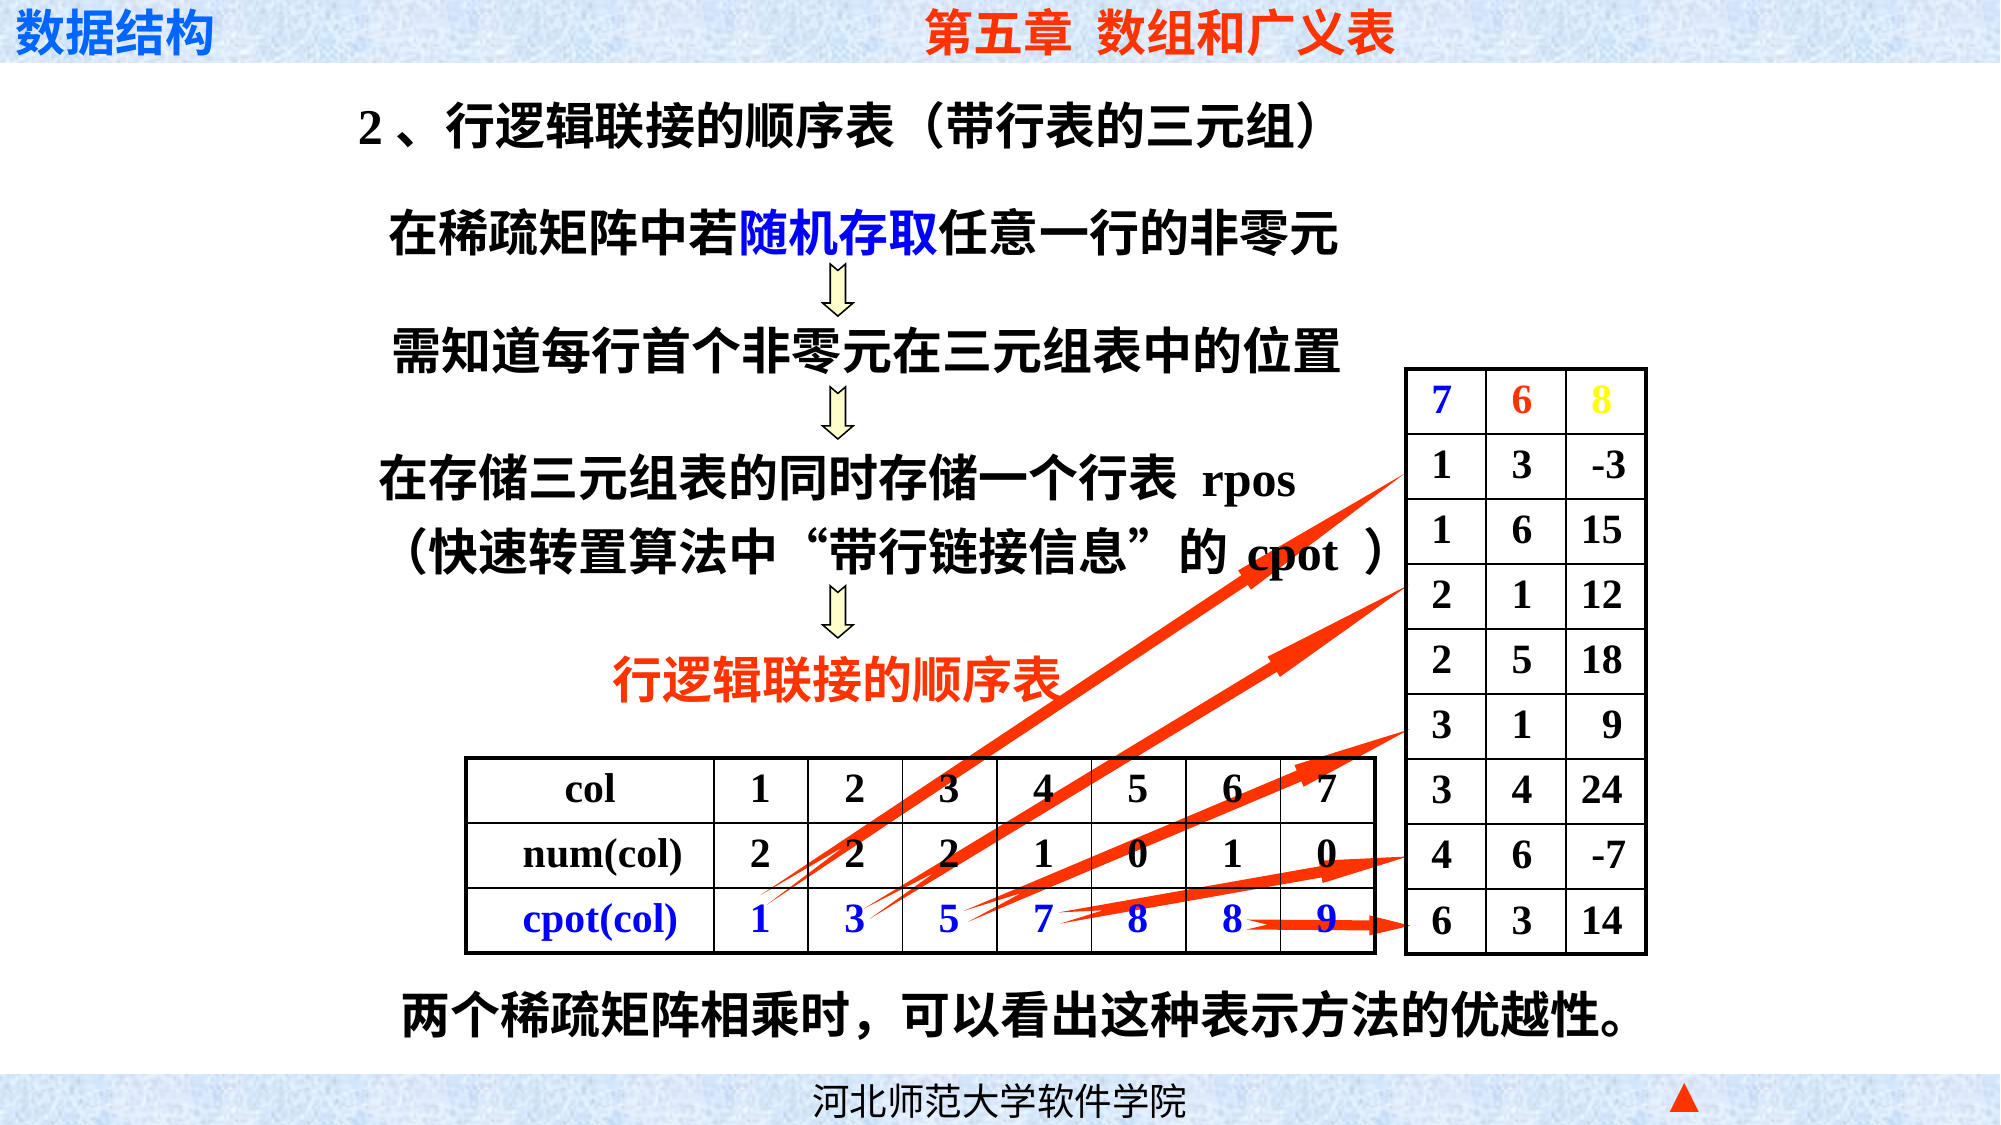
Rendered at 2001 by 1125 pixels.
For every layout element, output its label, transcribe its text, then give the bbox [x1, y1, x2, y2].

text_box [1377, 917, 1404, 934]
table_header 3 [903, 760, 996, 822]
text_box 两个稀疏矩阵相乘时，可以看出这种表示方法的优越性。 [385, 976, 1685, 1051]
table_header 5 [1092, 760, 1185, 822]
table_cell 2 [903, 824, 996, 887]
text_box 行逻辑联接的顺序表 [597, 634, 1089, 716]
table_cell 1 [1440, 435, 1485, 498]
table_cell 3 [1487, 890, 1565, 952]
table_cell 4 [1487, 760, 1565, 823]
table_header col [468, 760, 713, 822]
text_box 在稀疏矩阵中若随机存取任意一行的非零元 [374, 187, 1366, 269]
table_cell 4 [1408, 825, 1485, 888]
table_header 7 [1408, 371, 1485, 433]
table_cell 9 [1567, 695, 1644, 758]
table_cell 18 [1567, 630, 1644, 693]
table_cell -7 [1567, 825, 1644, 888]
table_cell 3 [809, 889, 902, 951]
text_box 2、行逻辑联接的顺序表（带行表的三元组） [330, 87, 1371, 163]
text_box 在存储三元组表的同时存储一个行表 rpos （快速转置算法中“带行链接信息”的 cpot ） [363, 427, 1440, 596]
table_cell 3 [1487, 435, 1565, 498]
table_cell 15 [1567, 500, 1644, 563]
table_cell 2 [1408, 630, 1485, 693]
table_cell 2 [1408, 565, 1485, 628]
table_cell 2 [715, 824, 807, 887]
picture [0, 1074, 2000, 1125]
table_cell 6 [1487, 500, 1565, 563]
table_header 2 [809, 760, 902, 822]
table_cell 8 [1187, 889, 1280, 951]
text_box [822, 263, 854, 317]
table_cell cpot(col) [468, 889, 713, 951]
text_box ▲ [1644, 1091, 1725, 1124]
table_cell 3 [1408, 760, 1485, 823]
table_cell 1 [715, 889, 807, 951]
table_cell 7 [998, 889, 1091, 951]
table_cell 24 [1567, 760, 1644, 823]
table_cell 9 [1281, 889, 1373, 951]
table_header 4 [998, 760, 1091, 822]
text_box [822, 585, 854, 638]
table_cell 6 [1487, 825, 1565, 888]
table_header 7 [1281, 760, 1373, 822]
table_cell 5 [903, 889, 996, 951]
table_header 8 [1567, 371, 1644, 433]
table_cell 1 [1487, 565, 1565, 628]
table_cell 1 [1187, 824, 1280, 887]
table_cell 1 [1487, 695, 1565, 758]
text_box [822, 386, 854, 440]
table_cell 1 [998, 824, 1091, 887]
table_cell 5 [1487, 630, 1565, 693]
text_box [1323, 731, 1404, 756]
table_cell 12 [1567, 565, 1644, 628]
text_box [1377, 856, 1404, 867]
table_cell 0 [1281, 824, 1373, 887]
table_cell 2 [809, 824, 902, 887]
table_cell 0 [1092, 824, 1185, 887]
text_box [1115, 596, 1394, 756]
table_header 1 [715, 760, 807, 822]
table_cell 1 [1440, 500, 1485, 563]
table_cell 14 [1567, 890, 1644, 952]
text_box 需知道每行首个非零元在三元组表中的位置 [377, 305, 1369, 387]
table_cell num(col) [468, 824, 713, 887]
table_cell -3 [1567, 435, 1644, 498]
table_header 6 [1187, 760, 1280, 822]
table_cell 3 [1408, 695, 1485, 758]
text_box [1089, 596, 1231, 691]
table_cell 8 [1092, 889, 1185, 951]
text_box [969, 716, 1051, 756]
picture [0, 0, 2000, 63]
table_cell 6 [1408, 890, 1485, 952]
table_header 6 [1487, 371, 1565, 433]
